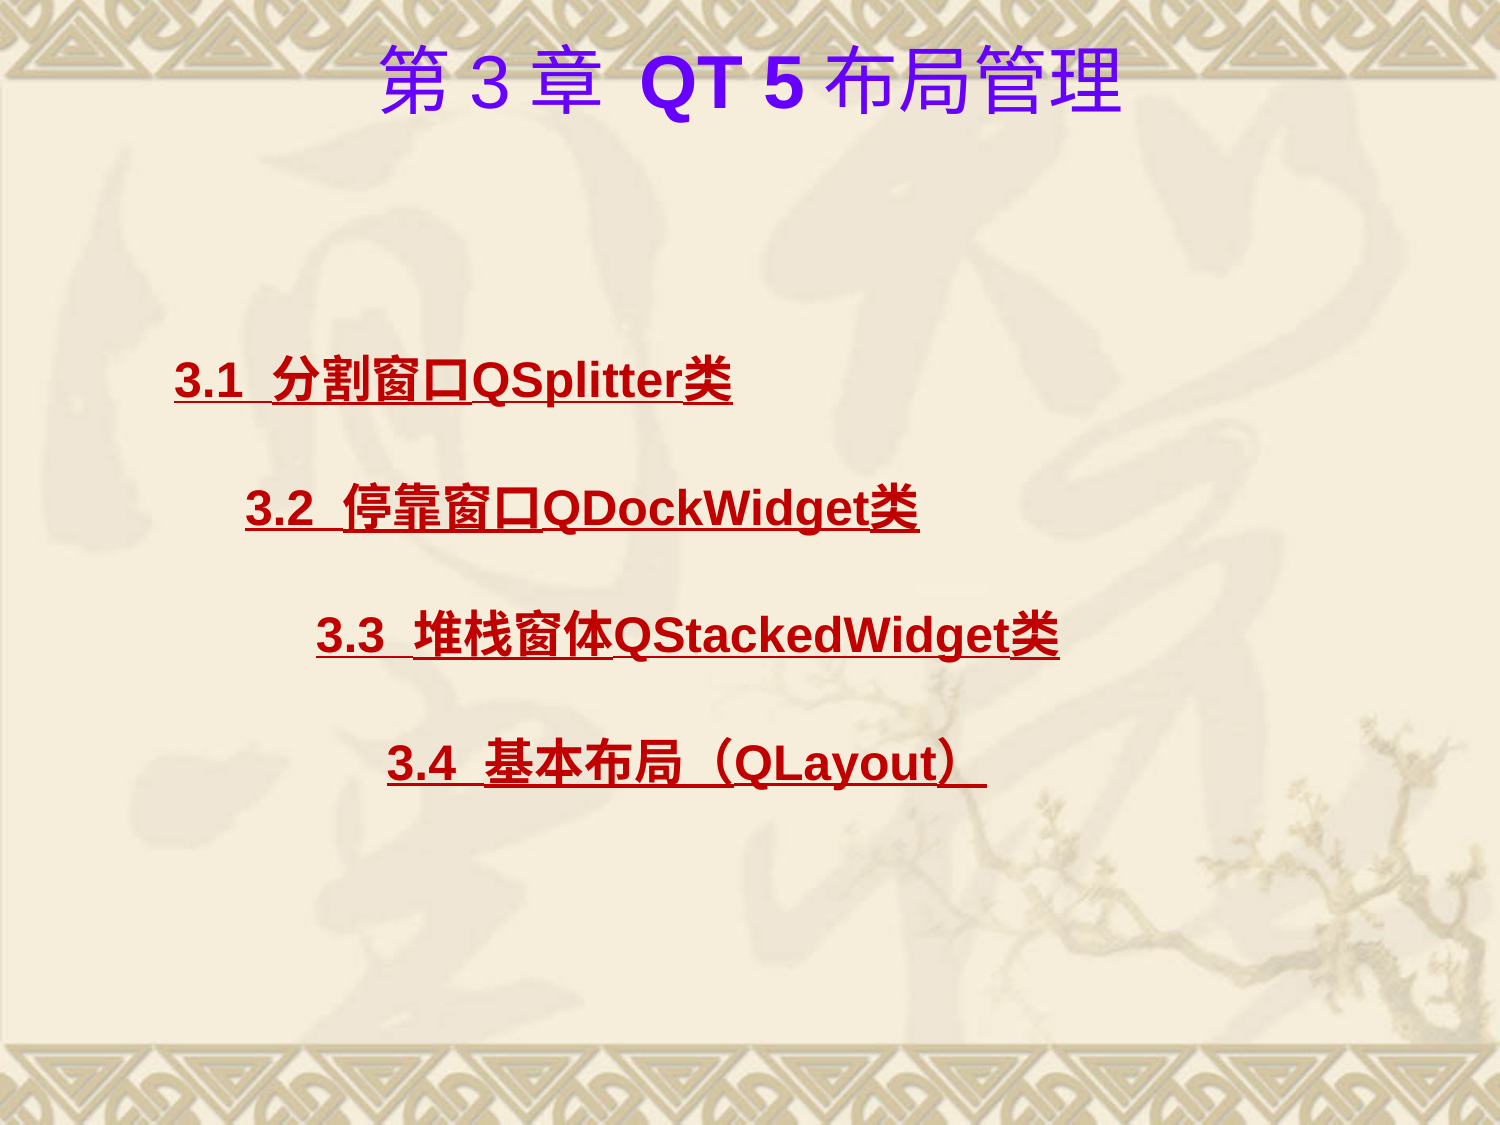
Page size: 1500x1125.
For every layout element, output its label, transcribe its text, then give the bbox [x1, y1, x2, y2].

text_box 3.3 堆栈窗体QStackedWidget类 [301, 595, 1128, 683]
text_box 3.2 停靠窗口QDockWidget类 [230, 467, 1058, 556]
text_box 3.1 分割窗口QSplitter类 [159, 340, 987, 428]
title 第3章 Qt 5布局管理 [49, 7, 1451, 149]
picture [0, 0, 1500, 1125]
text_box 3.4 基本布局（QLayout） [371, 722, 1199, 811]
